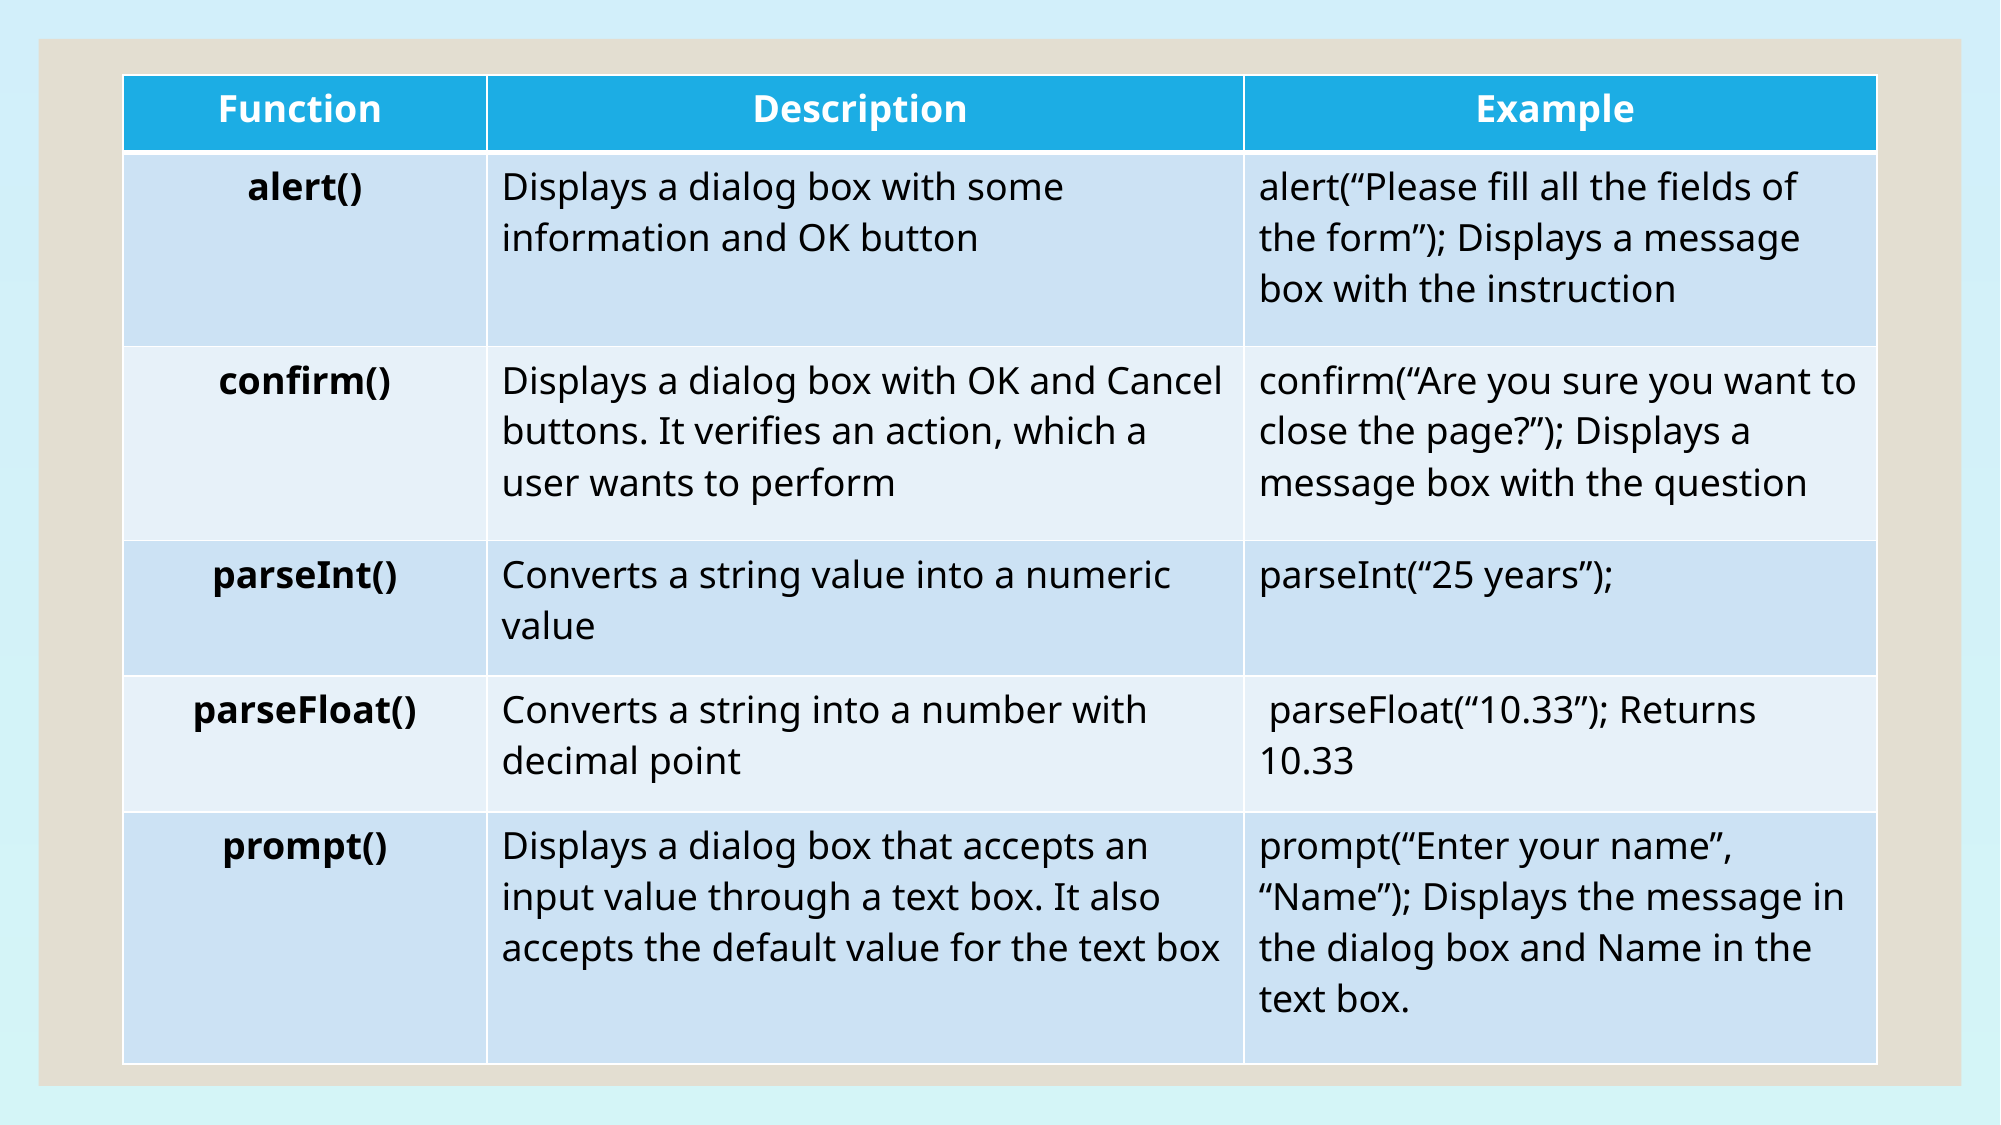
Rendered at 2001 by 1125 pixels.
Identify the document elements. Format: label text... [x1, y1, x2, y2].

table_cell alert() [124, 155, 486, 346]
table_cell Converts a string into a number with decimal point [488, 677, 1243, 811]
table_cell Converts a string value into a numeric value [488, 541, 1243, 675]
table_cell alert(“Please fill all the fields of the form”); Displays a message box with the instruction [1245, 155, 1876, 346]
table_cell parseInt() [124, 541, 486, 675]
table_cell parseFloat(“10.33”); Returns 10.33 [1245, 677, 1876, 811]
table_header Example [1245, 76, 1876, 150]
table_cell parseInt(“25 years”); [1245, 541, 1876, 675]
table_header Function [124, 76, 486, 150]
table_cell confirm(“Are you sure you want to close the page?”); Displays a message box with the question [1245, 347, 1876, 540]
table_cell confirm() [124, 347, 486, 540]
table_cell Displays a dialog box that accepts an input value through a text box. It also accepts the default value for the text box [488, 813, 1243, 1063]
table_cell Displays a dialog box with OK and Cancel buttons. It verifies an action, which a user wants to perform [488, 347, 1243, 540]
table_cell prompt(“Enter your name”, “Name”); Displays the message in the dialog box and Name in the text box. [1245, 813, 1876, 1063]
table_header Description [488, 76, 1243, 150]
table_cell Displays a dialog box with some information and OK button [488, 155, 1243, 346]
table_cell prompt() [124, 813, 486, 1063]
table_cell parseFloat() [124, 677, 486, 811]
